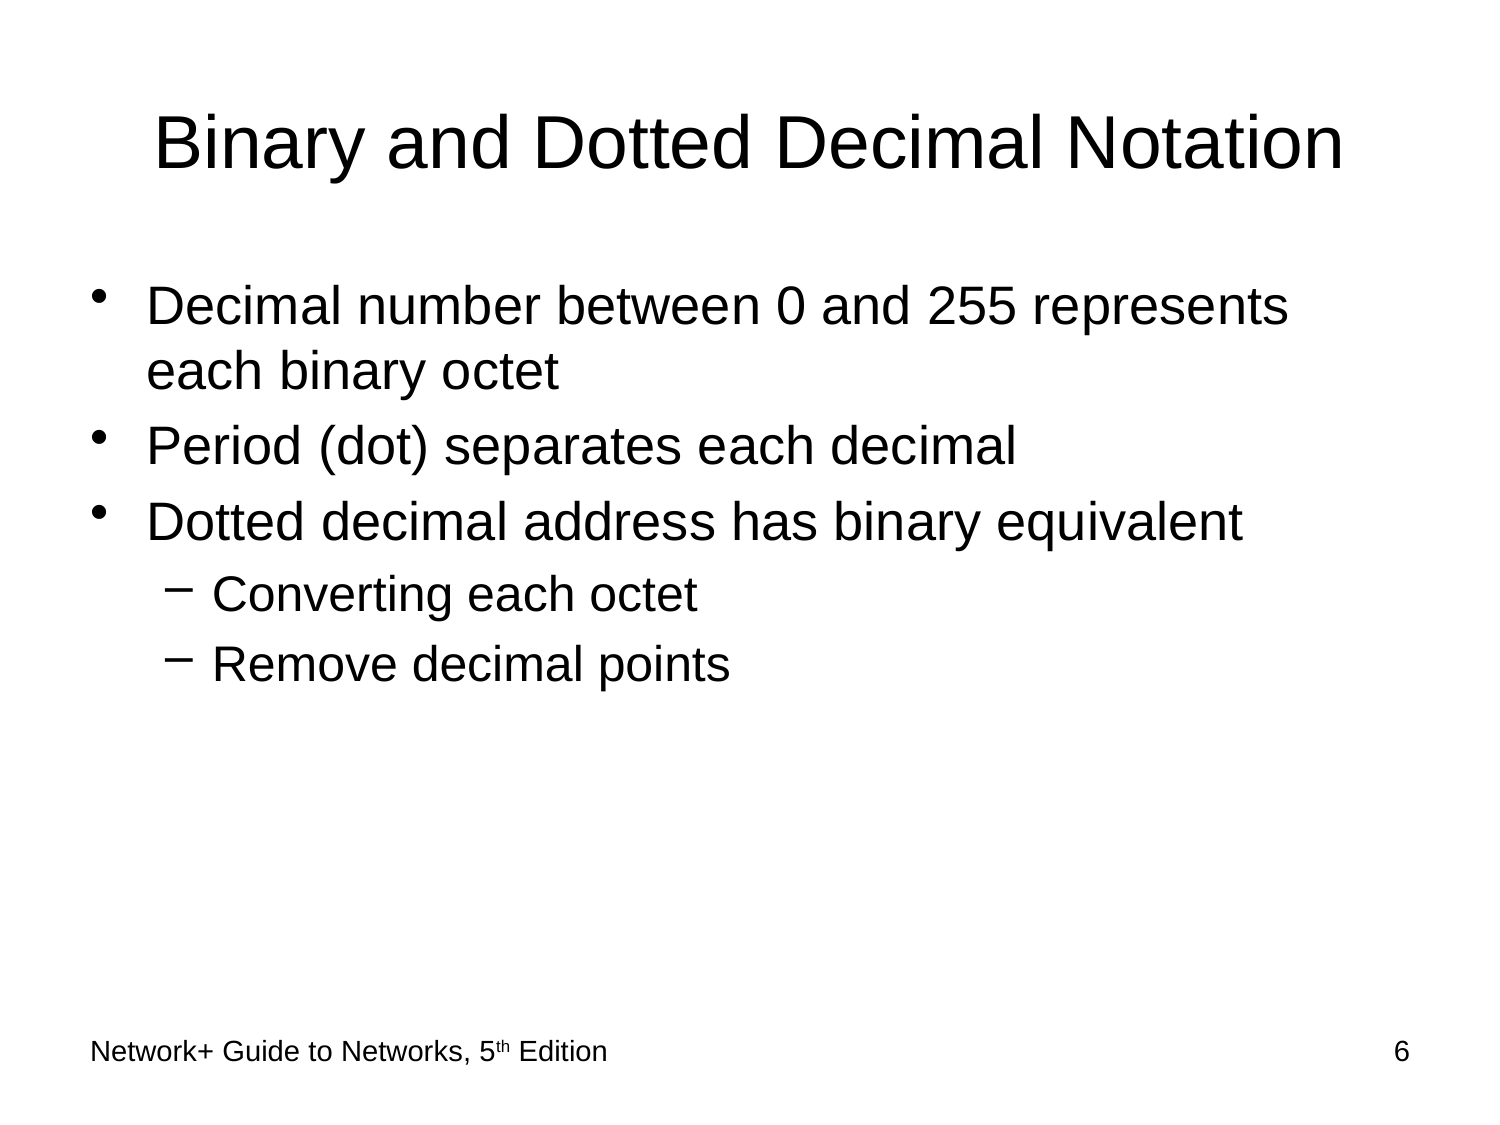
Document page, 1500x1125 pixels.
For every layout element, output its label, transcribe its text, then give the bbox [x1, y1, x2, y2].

footer Network+ Guide to Networks, 5th Edition [74, 1024, 988, 1103]
list Decimal number between 0 and 255 represents each binary octet Period (dot) separates each decimal Dotted decimal address has binary equivalent Converting each octet Remove decimal points [74, 262, 1426, 1006]
title Binary and Dotted Decimal Notation [74, 44, 1426, 233]
slide_number 6 [1074, 1024, 1426, 1103]
